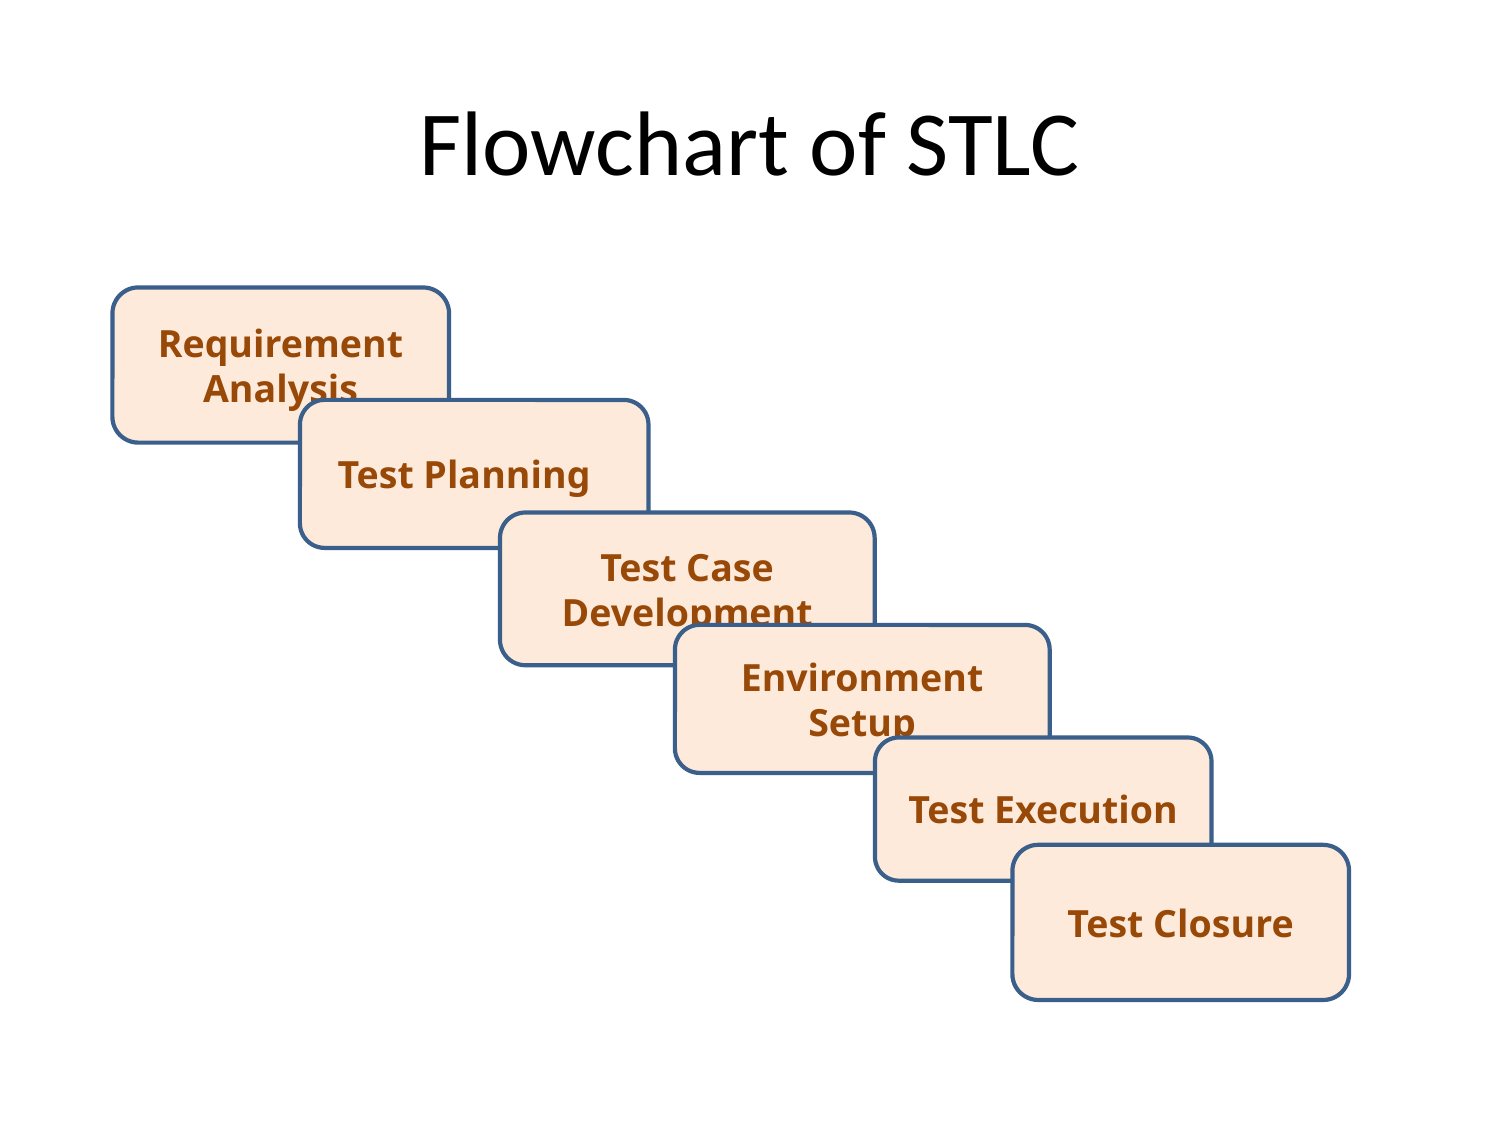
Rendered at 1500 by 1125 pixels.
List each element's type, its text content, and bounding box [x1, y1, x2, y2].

text_box Test Execution [872, 735, 1214, 883]
text_box Test Planning [297, 397, 651, 551]
text_box Test Case Development [497, 510, 877, 668]
title Flowchart of STLC [75, 45, 1425, 233]
text_box Environment Setup [672, 622, 1052, 776]
text_box Requirement Analysis [110, 285, 452, 445]
text_box Test Closure [1010, 842, 1352, 1003]
